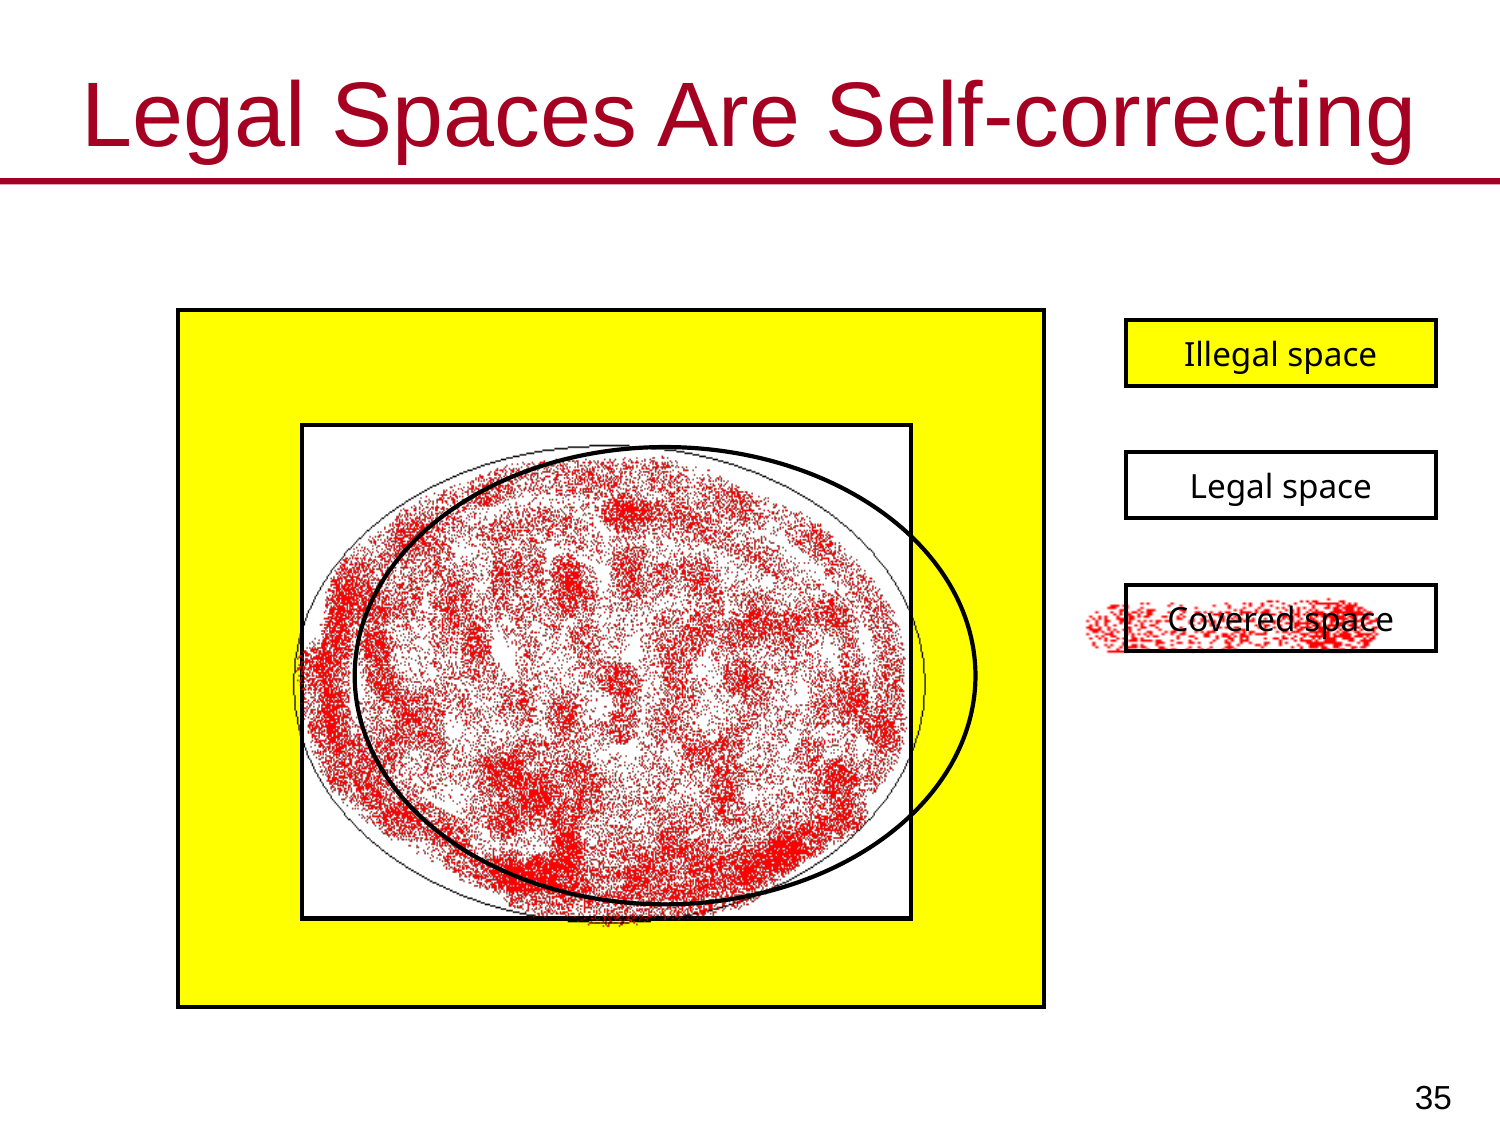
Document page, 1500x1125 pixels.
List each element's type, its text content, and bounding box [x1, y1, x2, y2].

text_box [178, 309, 1044, 1007]
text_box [280, 424, 976, 967]
text_box Legal space [1126, 452, 1436, 519]
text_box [1056, 584, 1437, 661]
title Legal Spaces Are Self-correcting [0, 44, 1500, 175]
text_box Illegal space [1126, 320, 1436, 387]
